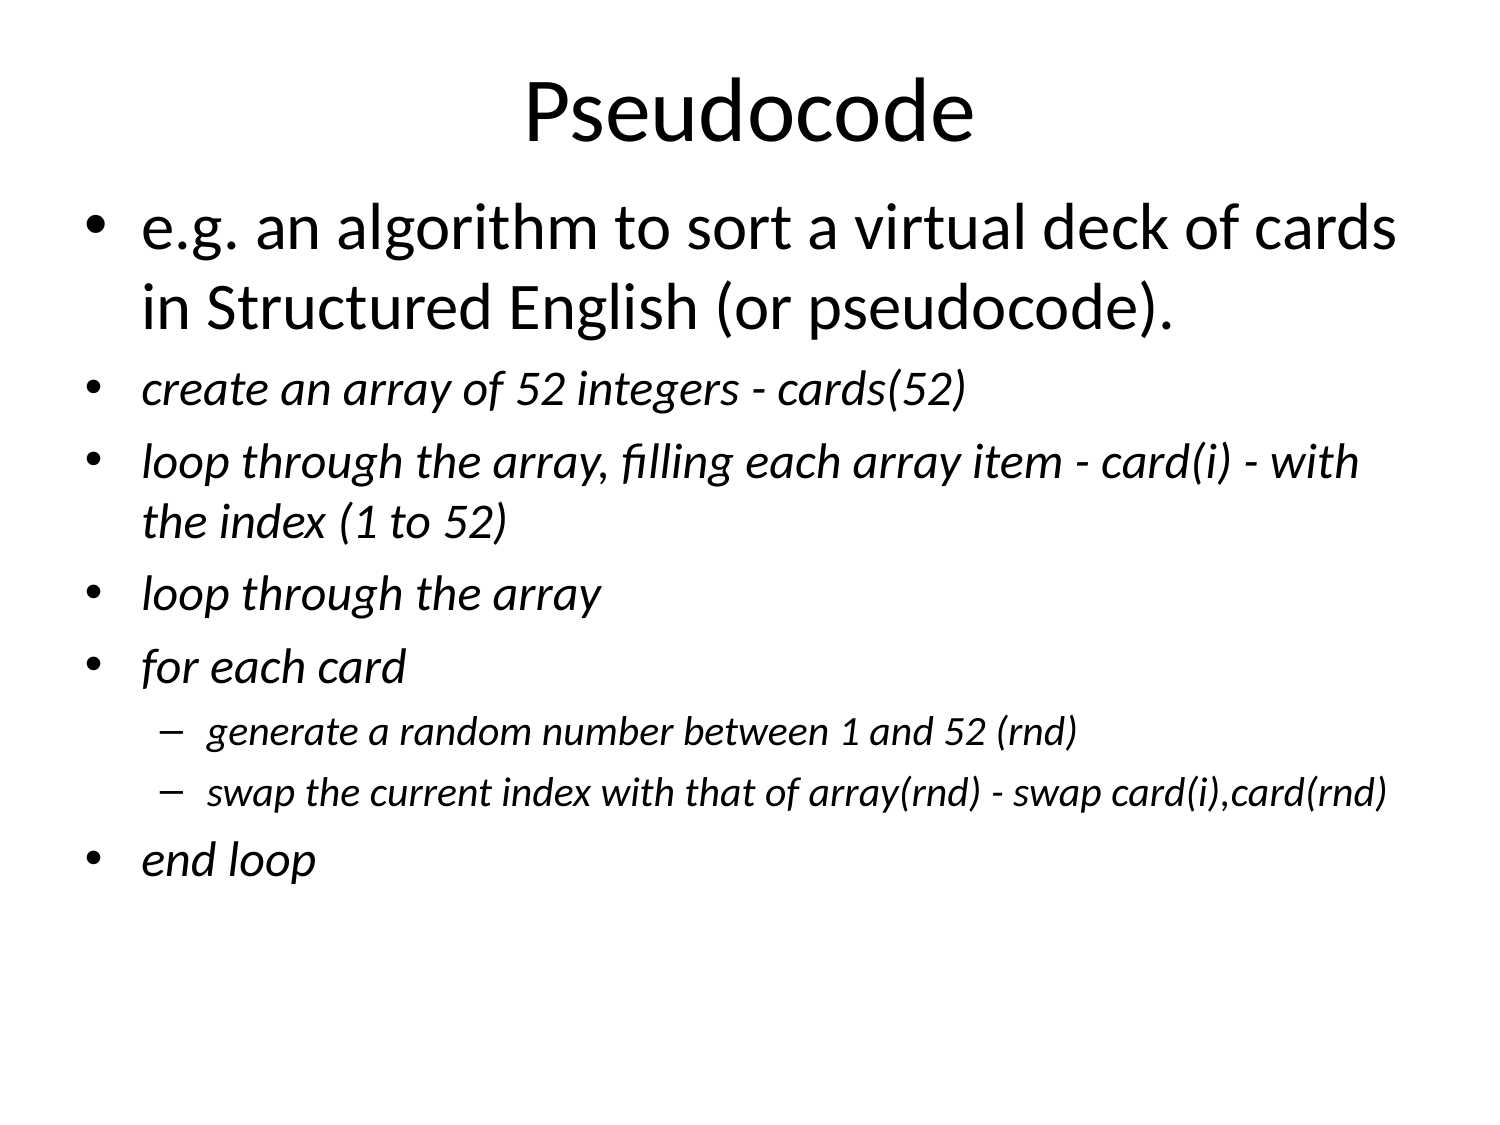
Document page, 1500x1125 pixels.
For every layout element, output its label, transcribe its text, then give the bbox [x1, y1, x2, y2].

text_box e.g. an algorithm to sort a virtual deck of cards in Structured English (or pseudocode). create an array of 52 integers - cards(52) loop through the array, filling each array item - card(i) - with the index (1 to 52) loop through the array for each card generate a random number between 1 and 52 (rnd) swap the current index with that of array(rnd) - swap card(i),card(rnd) end loop [70, 175, 1421, 919]
title Pseudocode [75, 45, 1425, 164]
